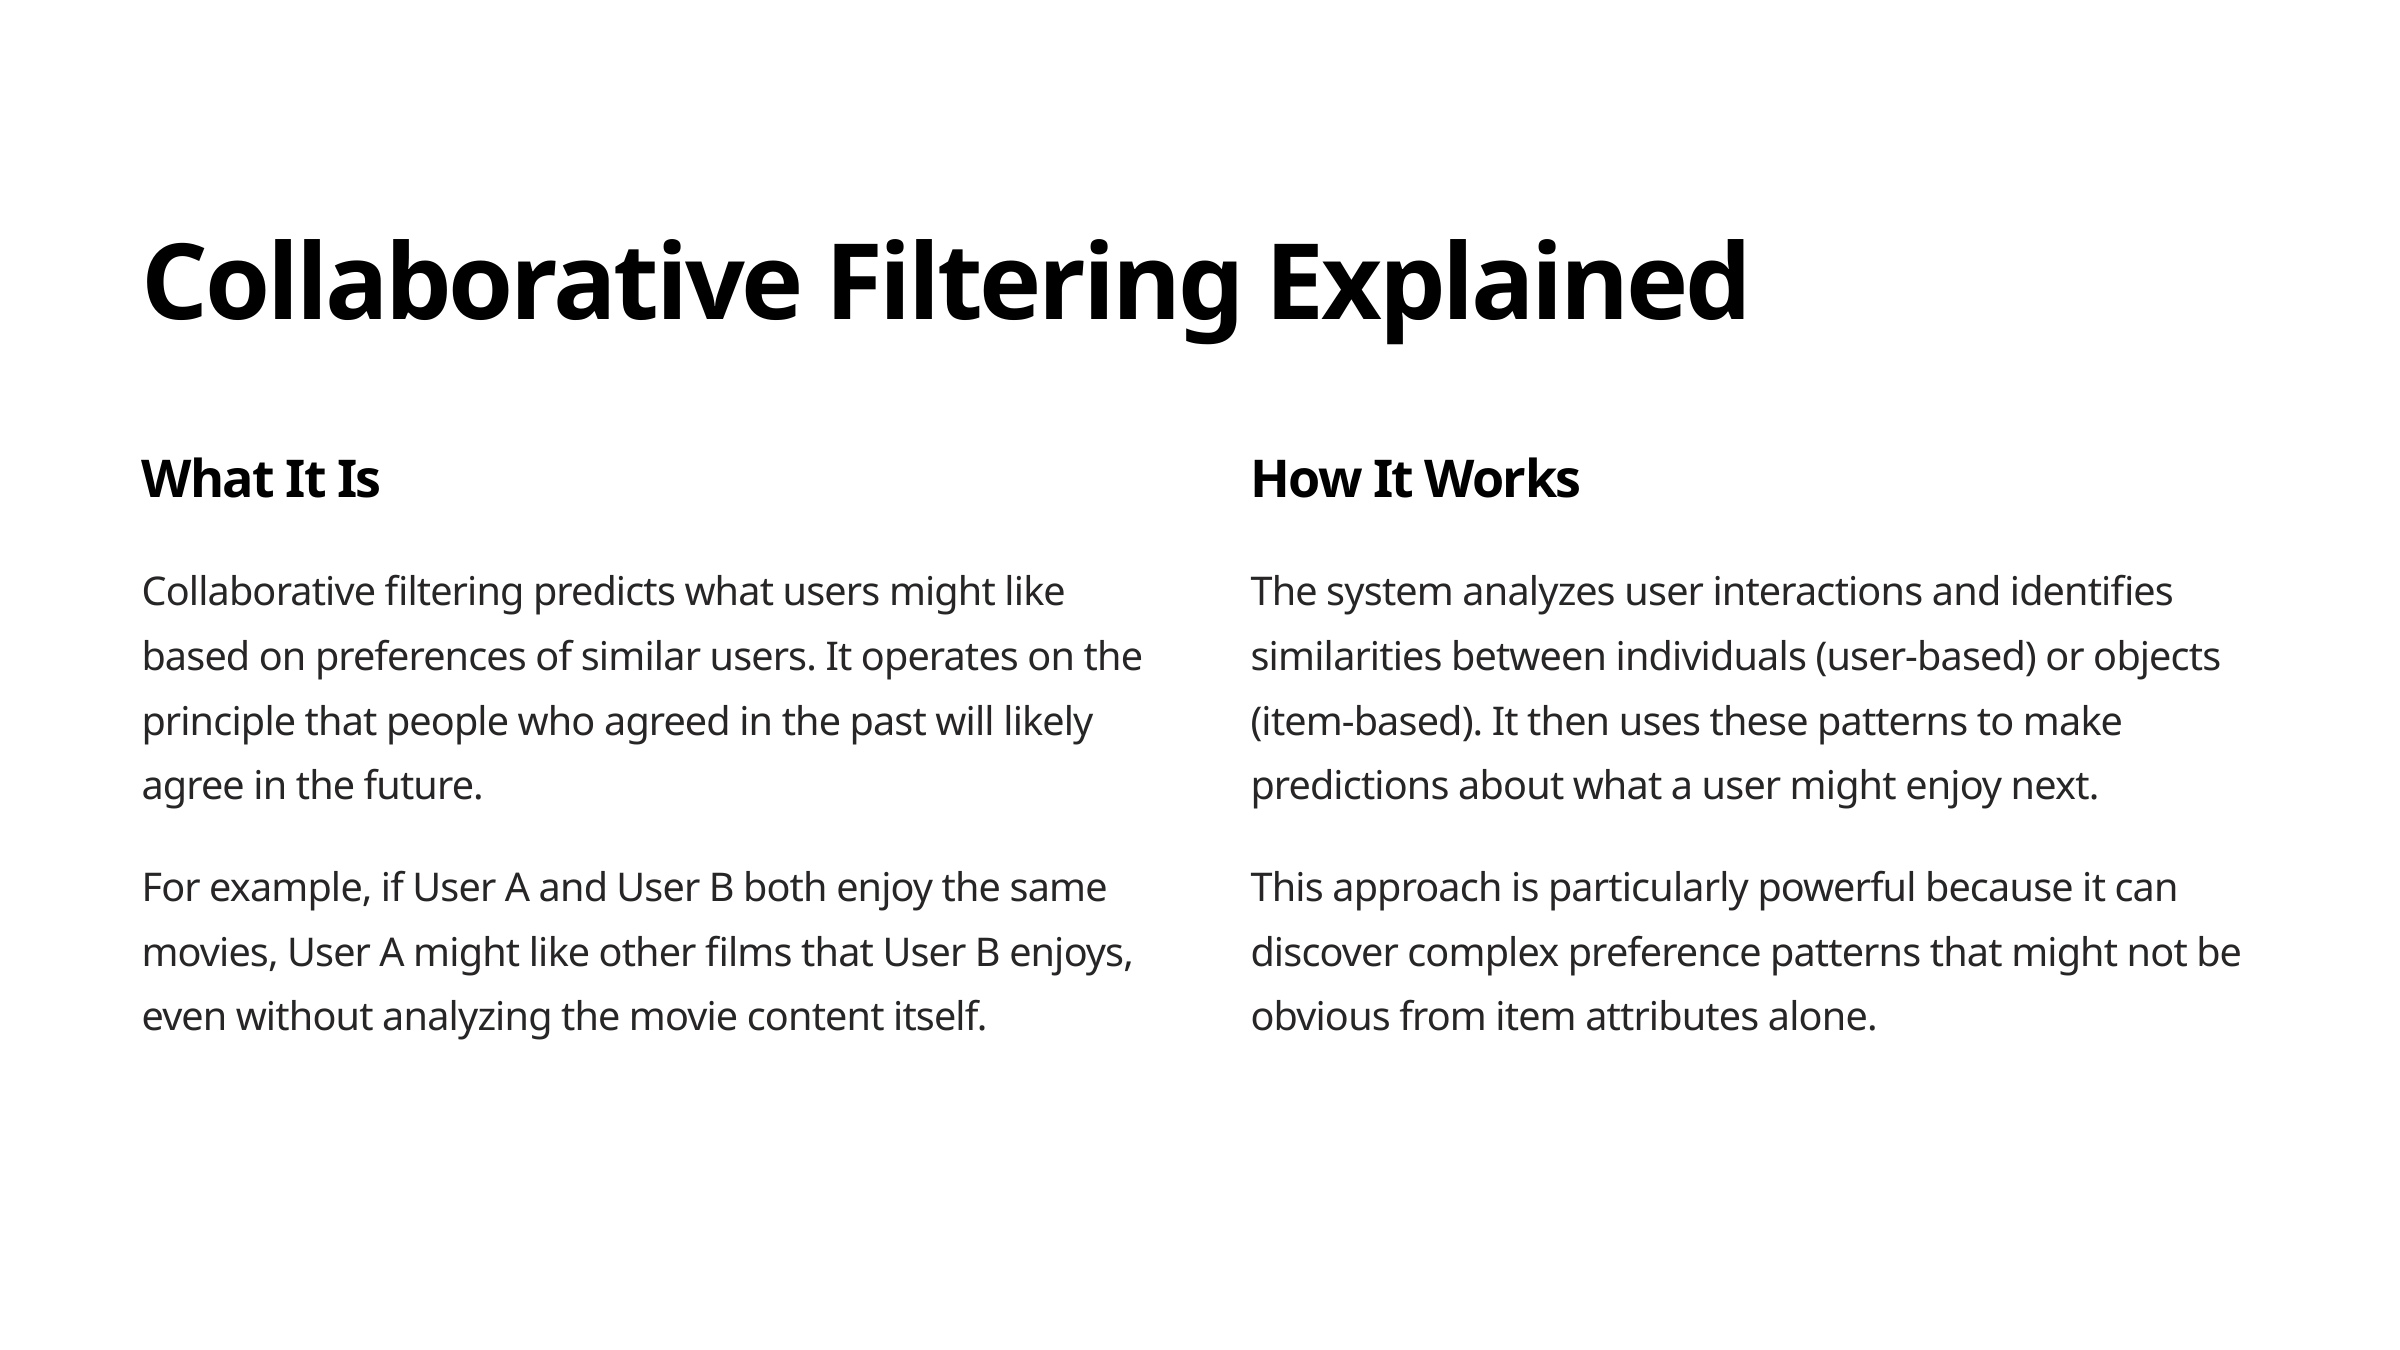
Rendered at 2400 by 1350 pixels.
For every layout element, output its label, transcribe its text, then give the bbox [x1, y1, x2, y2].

text_box For example, if User A and User B both enjoy the same movies, User A might like other films that User B enjoys, even without analyzing the movie content itself. [141, 844, 1151, 1105]
text_box What It Is [141, 442, 670, 509]
text_box Collaborative Filtering Explained [141, 209, 1707, 342]
text_box The system analyzes user interactions and identifies similarities between individuals (user-based) or objects (item-based). It then uses these patterns to make predictions about what a user might enjoy next. [1250, 549, 2260, 809]
text_box Collaborative filtering predicts what users might like based on preferences of similar users. It operates on the principle that people who agreed in the past will likely agree in the future. [141, 549, 1151, 809]
text_box How It Works [1250, 442, 1779, 509]
text_box This approach is particularly powerful because it can discover complex preference patterns that might not be obvious from item attributes alone. [1250, 844, 2260, 1040]
